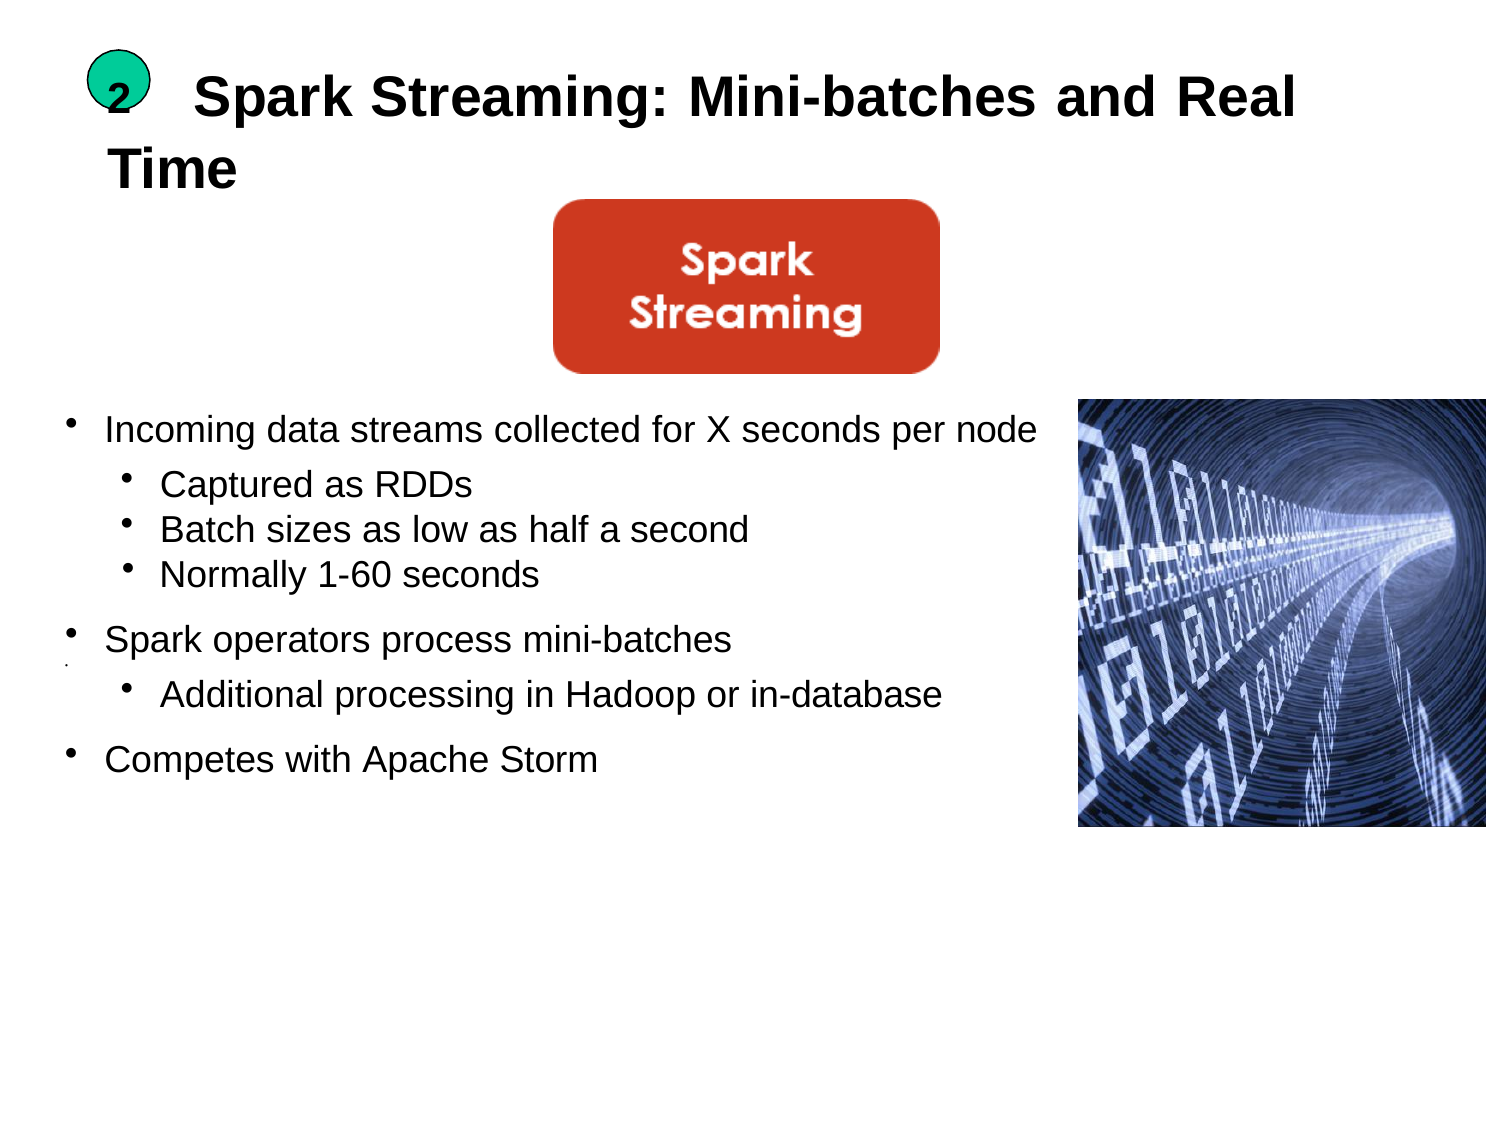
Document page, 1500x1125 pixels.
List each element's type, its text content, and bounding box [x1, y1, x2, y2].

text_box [17, 37, 244, 126]
text_box Captured as RDDs Batch sizes as low as half a second [118, 457, 754, 550]
title 2 Spark Streaming: Mini-batches and Real Time [75, 38, 1425, 230]
picture [1078, 399, 1486, 827]
text_box Additional processing in Hadoop or in-database Competes with Apache Storm [62, 647, 950, 780]
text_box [553, 199, 940, 374]
text_box Normally 1-60 seconds Spark operators process mini-batches • [62, 527, 738, 647]
text_box Incoming data streams collected for X seconds per node [62, 402, 1042, 450]
